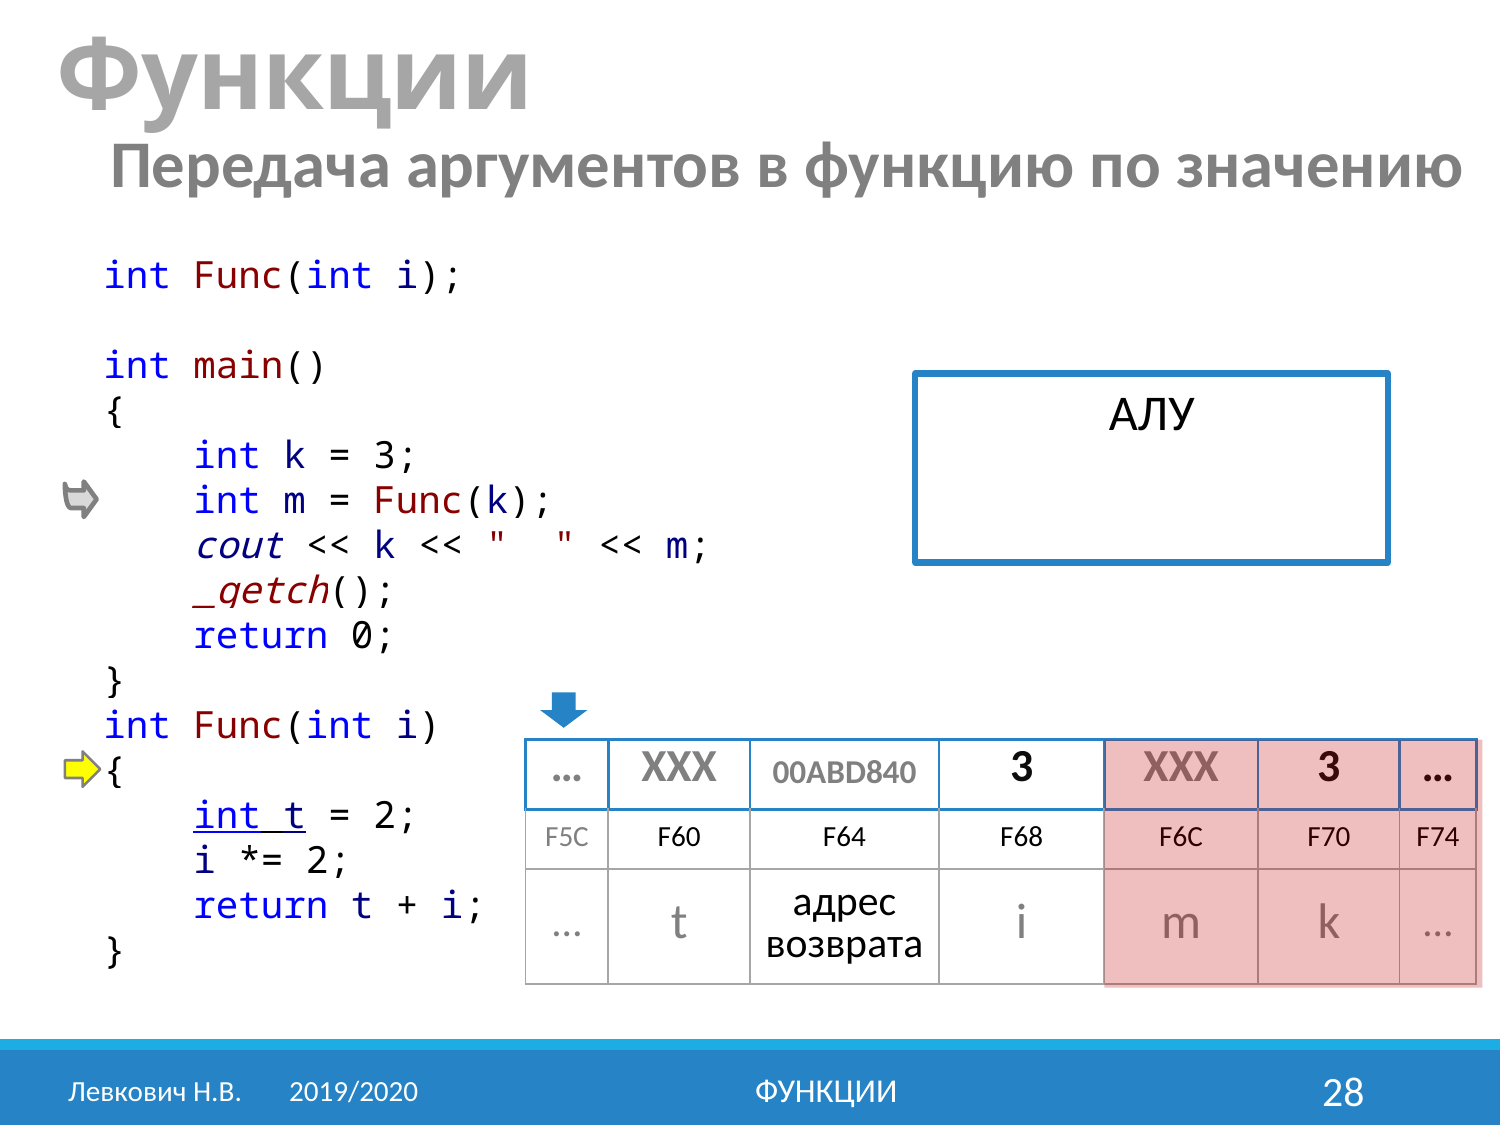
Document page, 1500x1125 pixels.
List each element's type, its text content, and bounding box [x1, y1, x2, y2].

table_cell F60 [609, 811, 749, 868]
table_cell … [526, 870, 607, 983]
table_header … [527, 741, 607, 808]
slide_number 28 [1218, 1059, 1380, 1120]
table_header 00ABD840 [751, 741, 938, 808]
text_box [538, 691, 589, 729]
table_cell F5С [526, 811, 607, 868]
slide_number Левкович Н.В. 2019/2020 [47, 1059, 440, 1120]
text_box Передача аргументов в функцию по значению [95, 113, 1480, 209]
table_header 3 [940, 741, 1103, 808]
text_box [63, 750, 102, 789]
table_cell t [609, 870, 749, 983]
table_cell F68 [940, 811, 1103, 868]
table_header XXX [610, 741, 749, 808]
table_cell F64 [751, 811, 938, 868]
text_box [63, 480, 98, 519]
table_cell i [940, 870, 1103, 983]
text_box [1103, 738, 1484, 989]
text_box int Func(int i); int main() { int k = 3; int m = Func(k); cout << k << " " << m; _getch(); return 0; } int Func(int i) { int t = 2; i *= 2; return t + i; } [88, 243, 762, 979]
text_box АЛУ [914, 372, 1389, 564]
table_cell адрес возврата [751, 870, 938, 983]
text_box Функции [41, 0, 1279, 138]
footer Функции [453, 1059, 1199, 1120]
